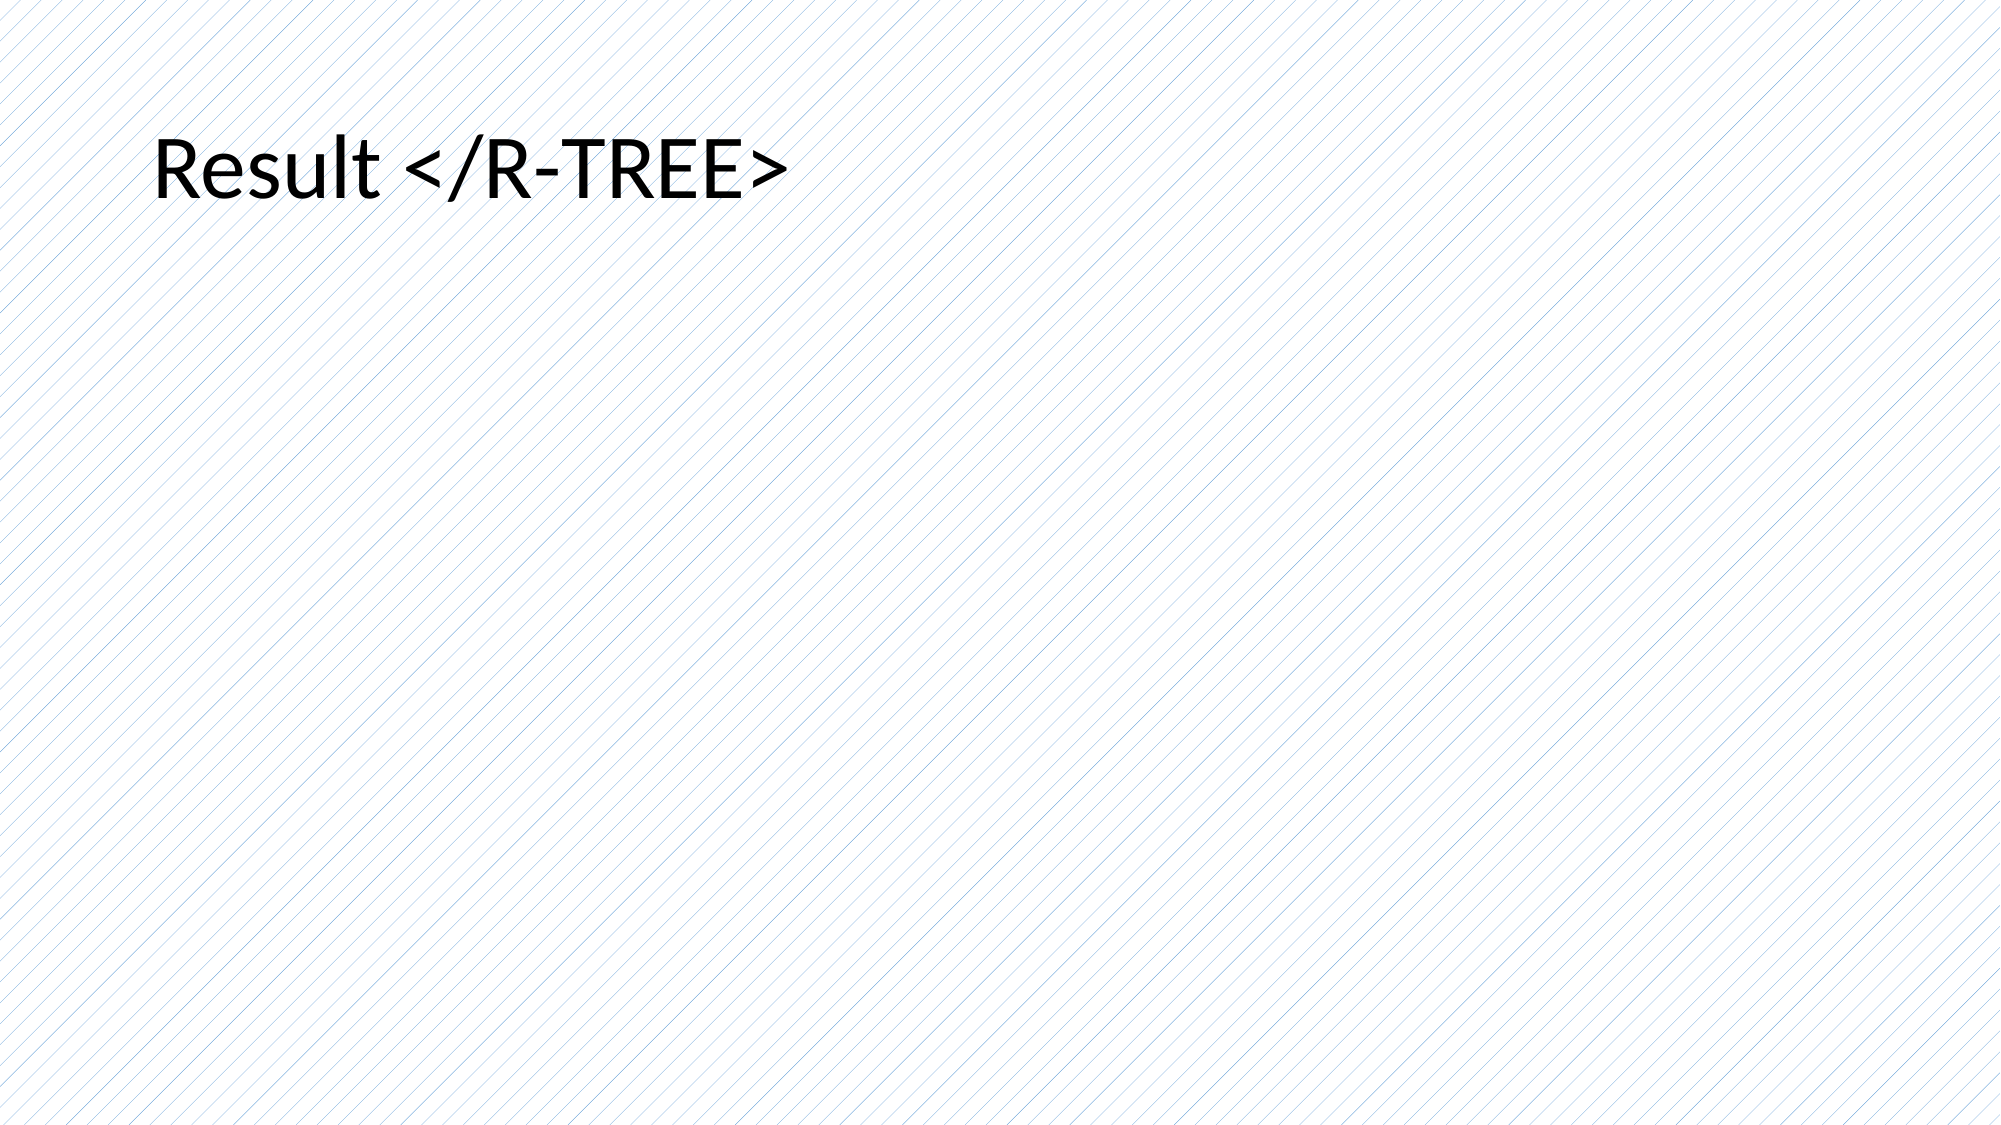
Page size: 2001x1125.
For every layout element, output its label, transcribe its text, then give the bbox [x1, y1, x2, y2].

title Result </R-TREE> [137, 59, 1863, 278]
